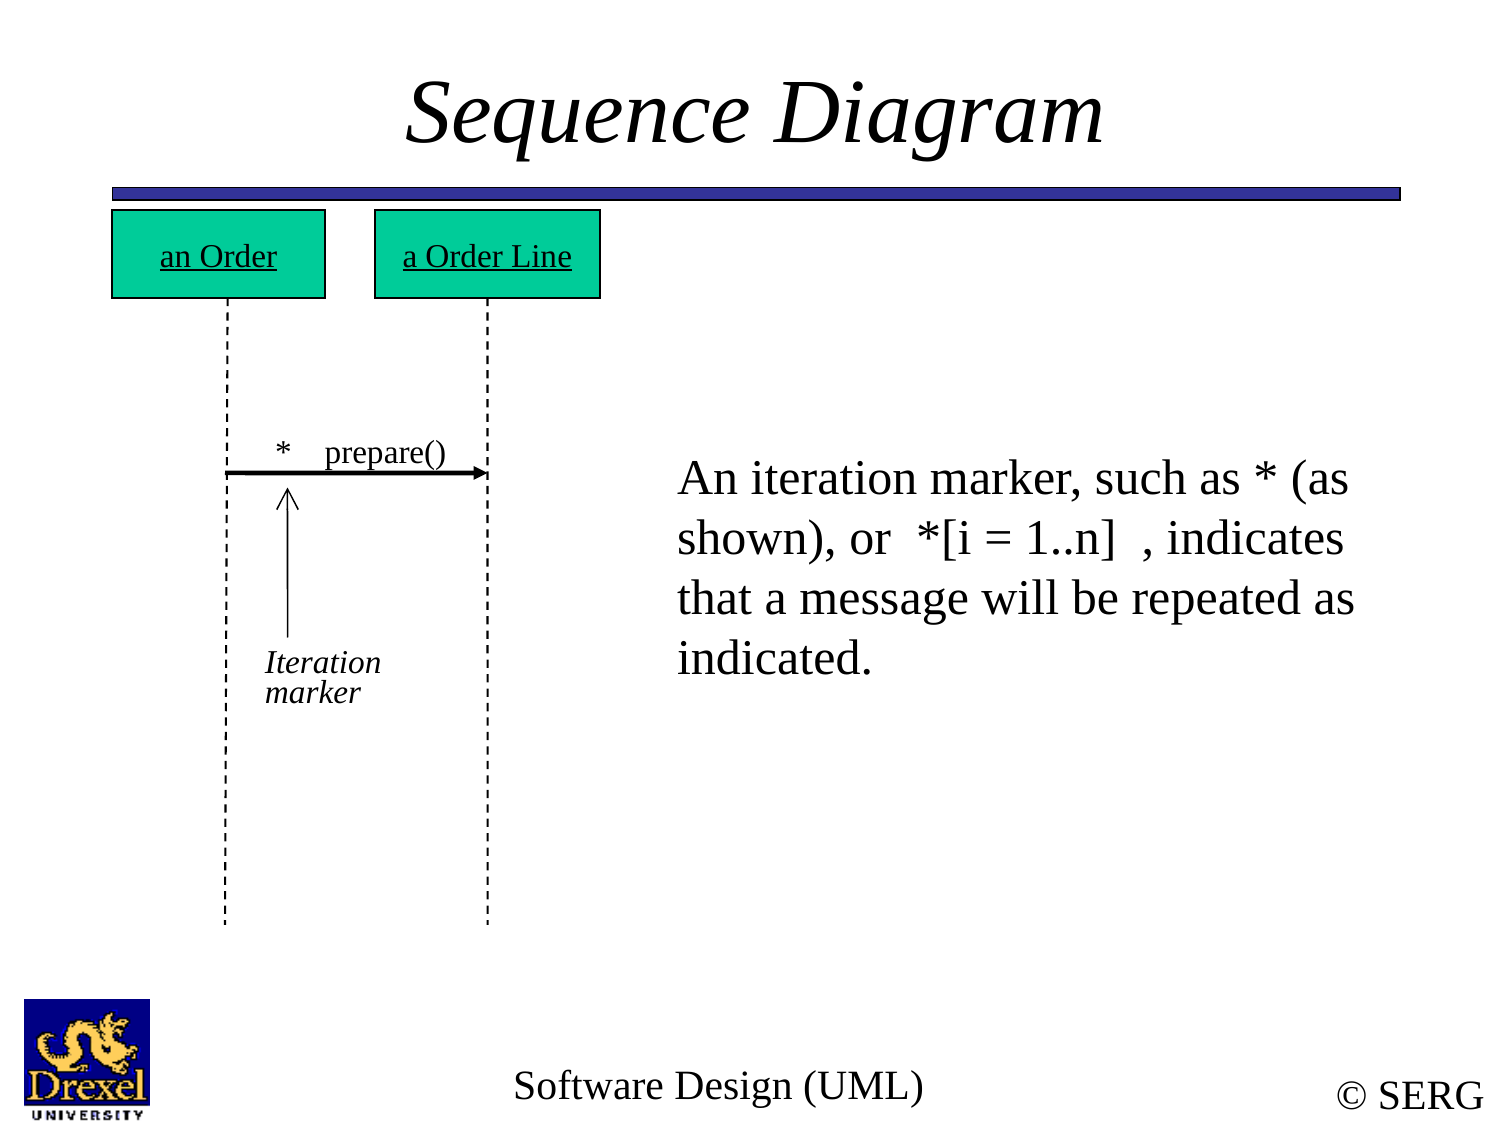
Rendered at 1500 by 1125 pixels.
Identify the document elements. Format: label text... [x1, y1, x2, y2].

text_box an Order [112, 210, 325, 298]
text_box [462, 466, 488, 480]
text_box marker [250, 662, 377, 718]
text_box Iteration [250, 632, 397, 688]
text_box * prepare() [260, 422, 462, 478]
text_box a Order Line [374, 210, 600, 298]
footer Software Design (UML) [387, 1050, 1050, 1125]
picture [24, 999, 150, 1125]
text_box [276, 487, 299, 632]
text_box An iteration marker, such as * (as shown), or *[i = 1..n] , indicates that a message will be repeated as indicated. [662, 437, 1425, 693]
title Sequence Diagram [112, 62, 1400, 150]
